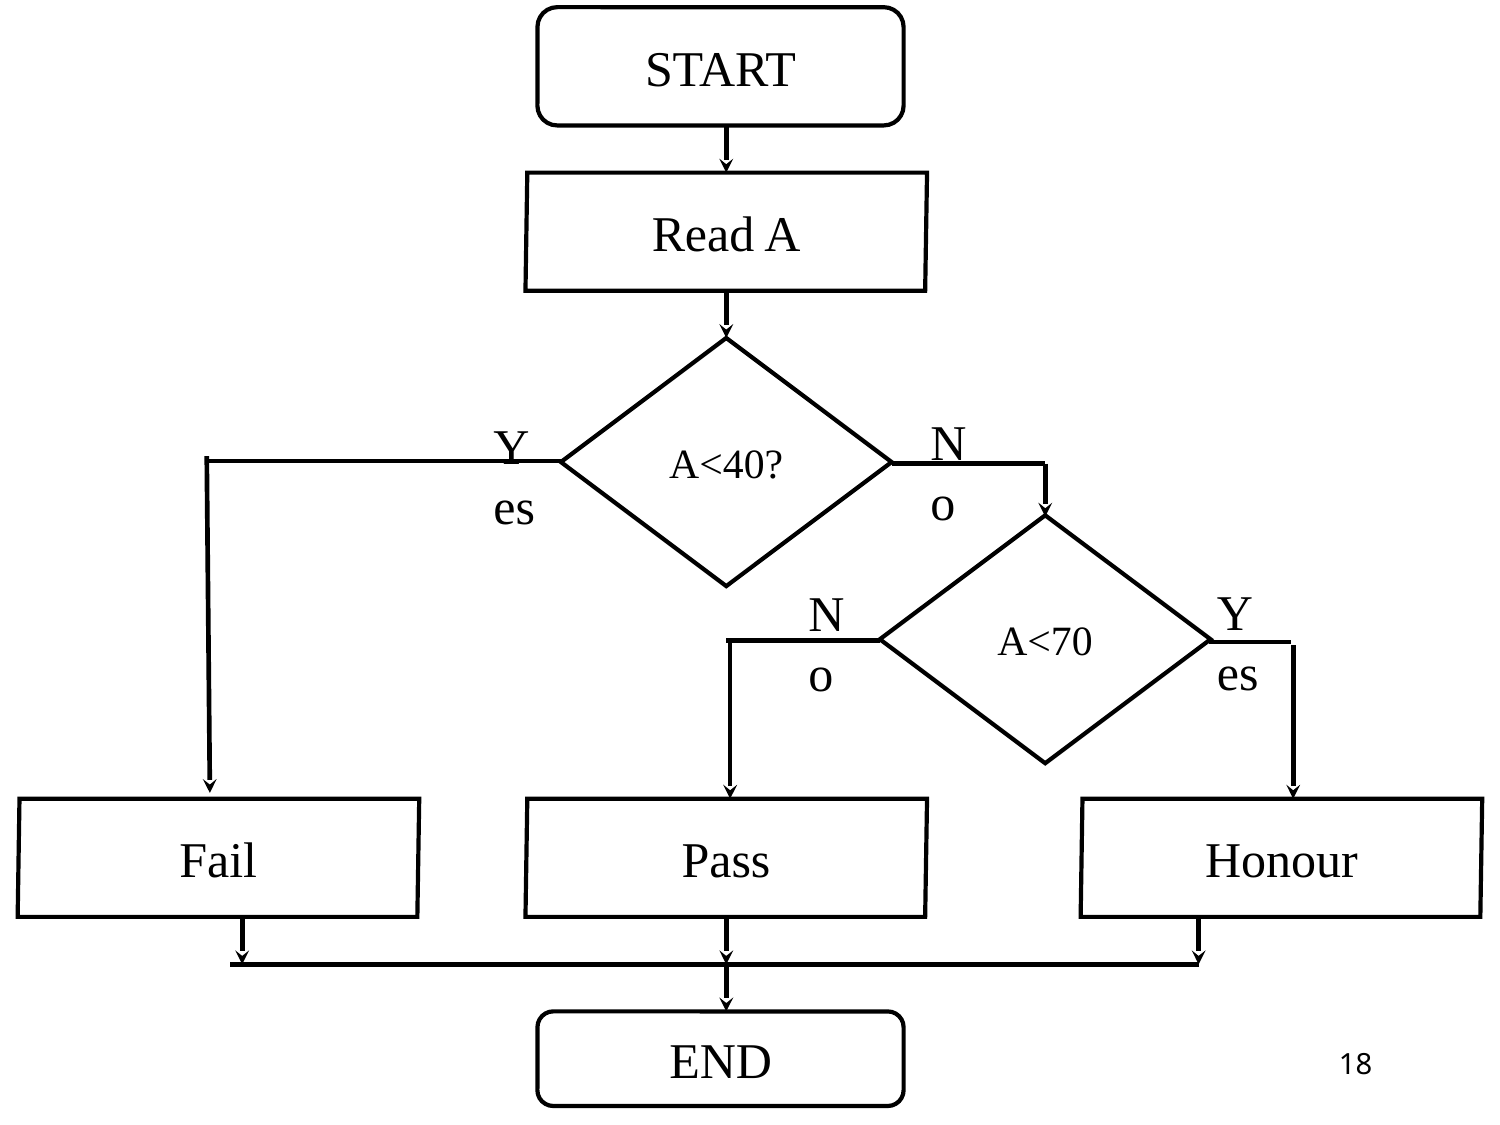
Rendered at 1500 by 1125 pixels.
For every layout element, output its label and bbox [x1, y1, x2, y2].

text_box [17, 6, 1483, 1107]
